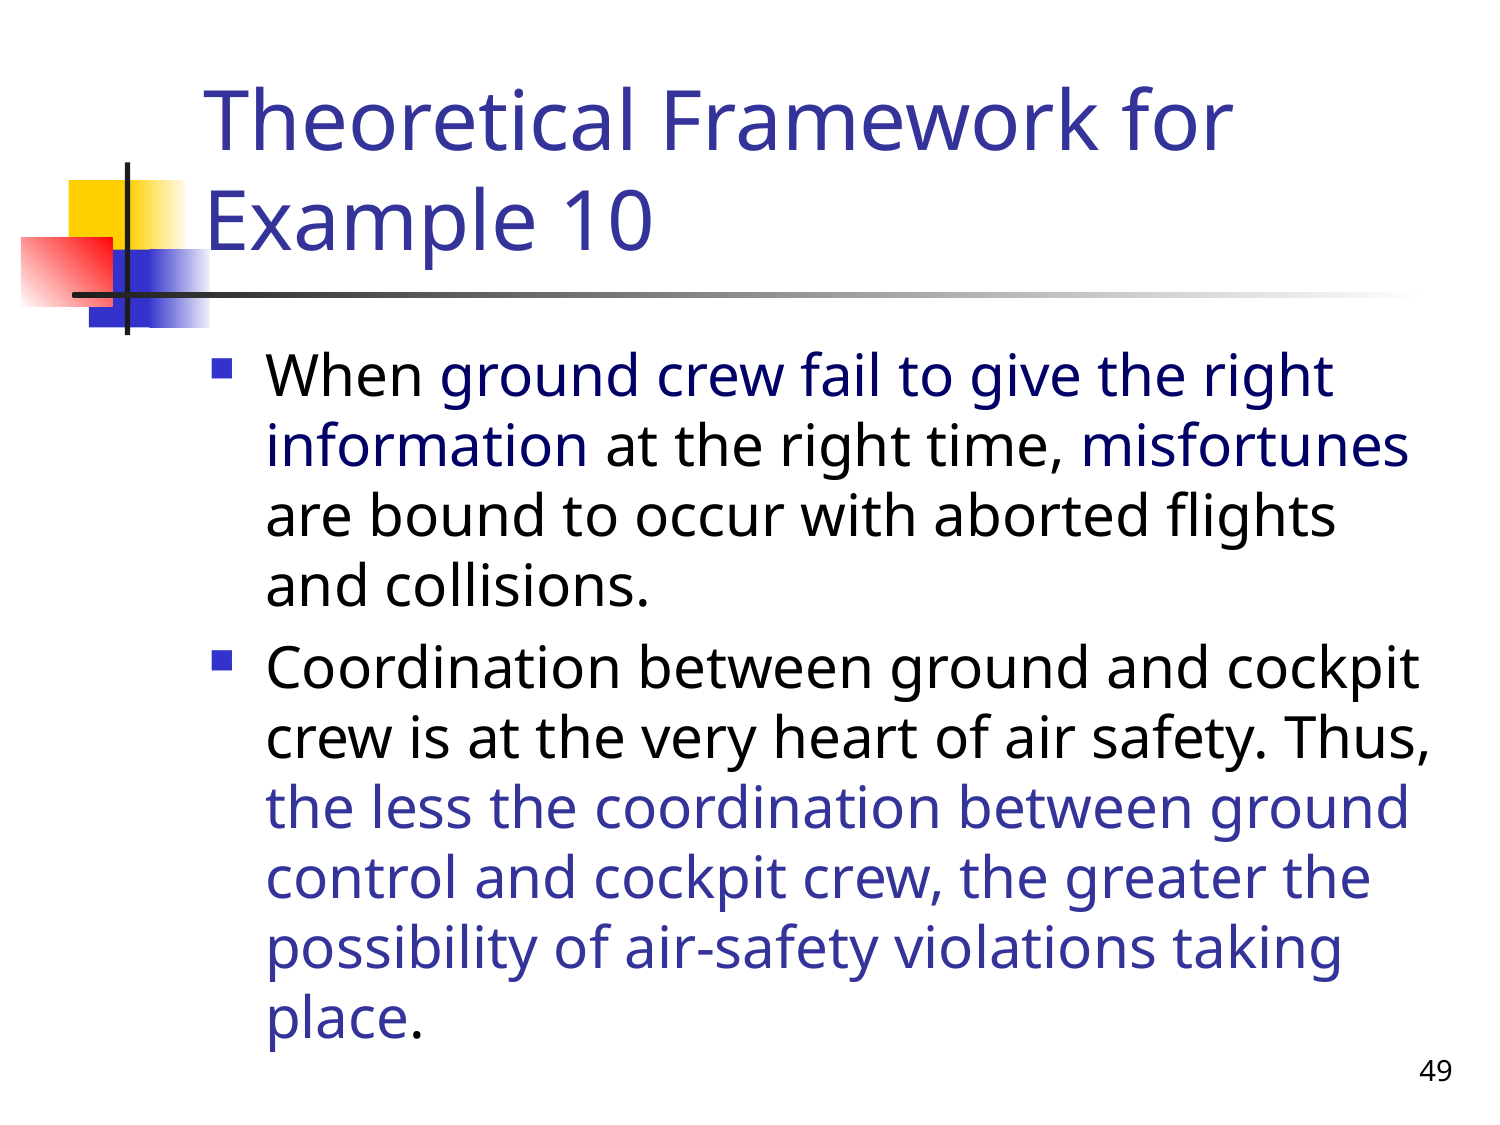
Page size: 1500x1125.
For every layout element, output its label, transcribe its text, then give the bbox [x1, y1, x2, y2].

title Theoretical Framework for Example 10 [188, 35, 1468, 275]
list When ground crew fail to give the right information at the right time, misfortunes are bound to occur with aborted flights and collisions. Coordination between ground and cockpit crew is at the very heart of air safety. Thus, the less the coordination between ground control and cockpit crew, the greater the possibility of air-safety violations taking place. [193, 331, 1469, 1006]
slide_number 49 [1154, 1023, 1468, 1100]
